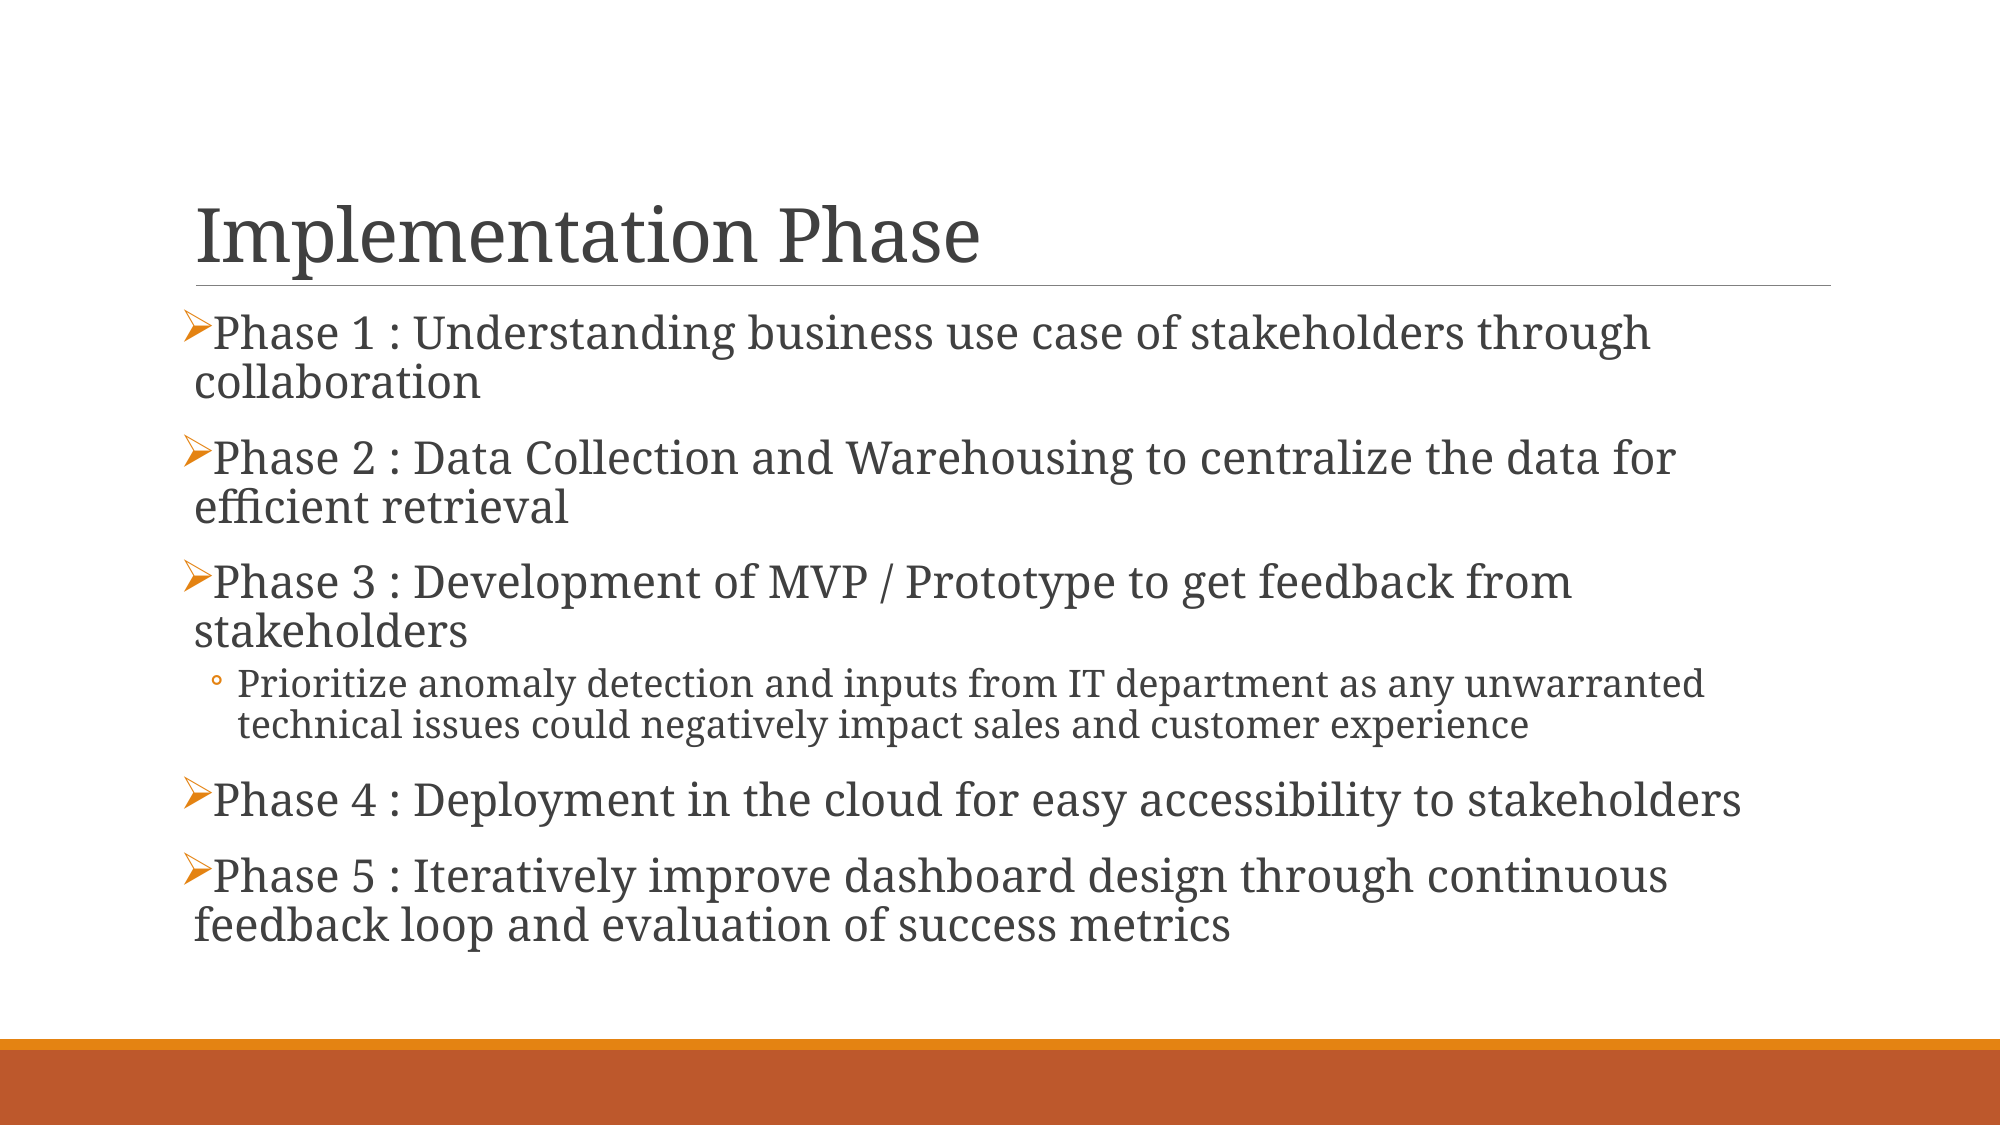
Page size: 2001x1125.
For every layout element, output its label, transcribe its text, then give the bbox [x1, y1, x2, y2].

title Implementation Phase [180, 47, 1830, 285]
list Phase 1 : Understanding business use case of stakeholders through collaboration Phase 2 : Data Collection and Warehousing to centralize the data for efficient retrieval Phase 3 : Development of MVP / Prototype to get feedback from stakeholders Prioritize anomaly detection and inputs from IT department as any unwarranted technical issues could negatively impact sales and customer experience Phase 4 : Deployment in the cloud for easy accessibility to stakeholders Phase 5 : Iteratively improve dashboard design through continuous feedback loop and evaluation of success metrics [180, 302, 1830, 963]
